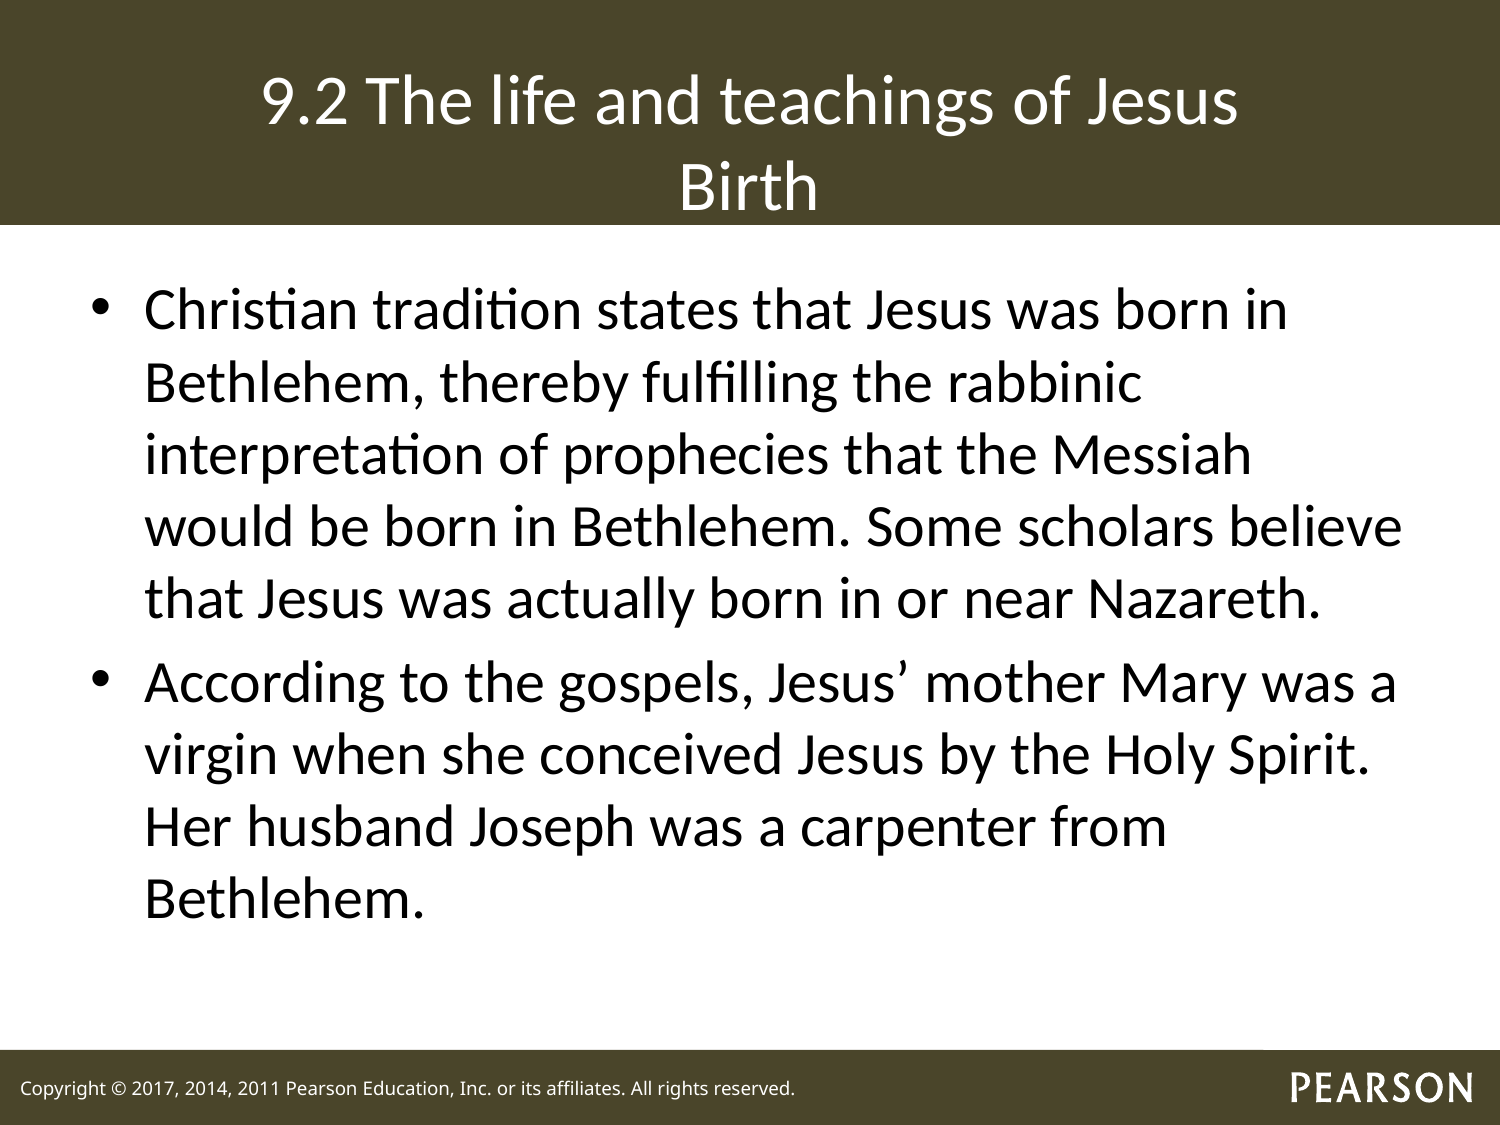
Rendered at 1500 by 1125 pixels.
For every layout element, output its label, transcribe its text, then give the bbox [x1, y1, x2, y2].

list Christian tradition states that Jesus was born in Bethlehem, thereby fulfilling the rabbinic interpretation of prophecies that the Messiah would be born in Bethlehem. Some scholars believe that Jesus was actually born in or near Nazareth. According to the gospels, Jesus’ mother Mary was a virgin when she conceived Jesus by the Holy Spirit. Her husband Joseph was a carpenter from Bethlehem. [75, 262, 1425, 1005]
title 9.2 The life and teachings of Jesus Birth [75, 45, 1425, 233]
